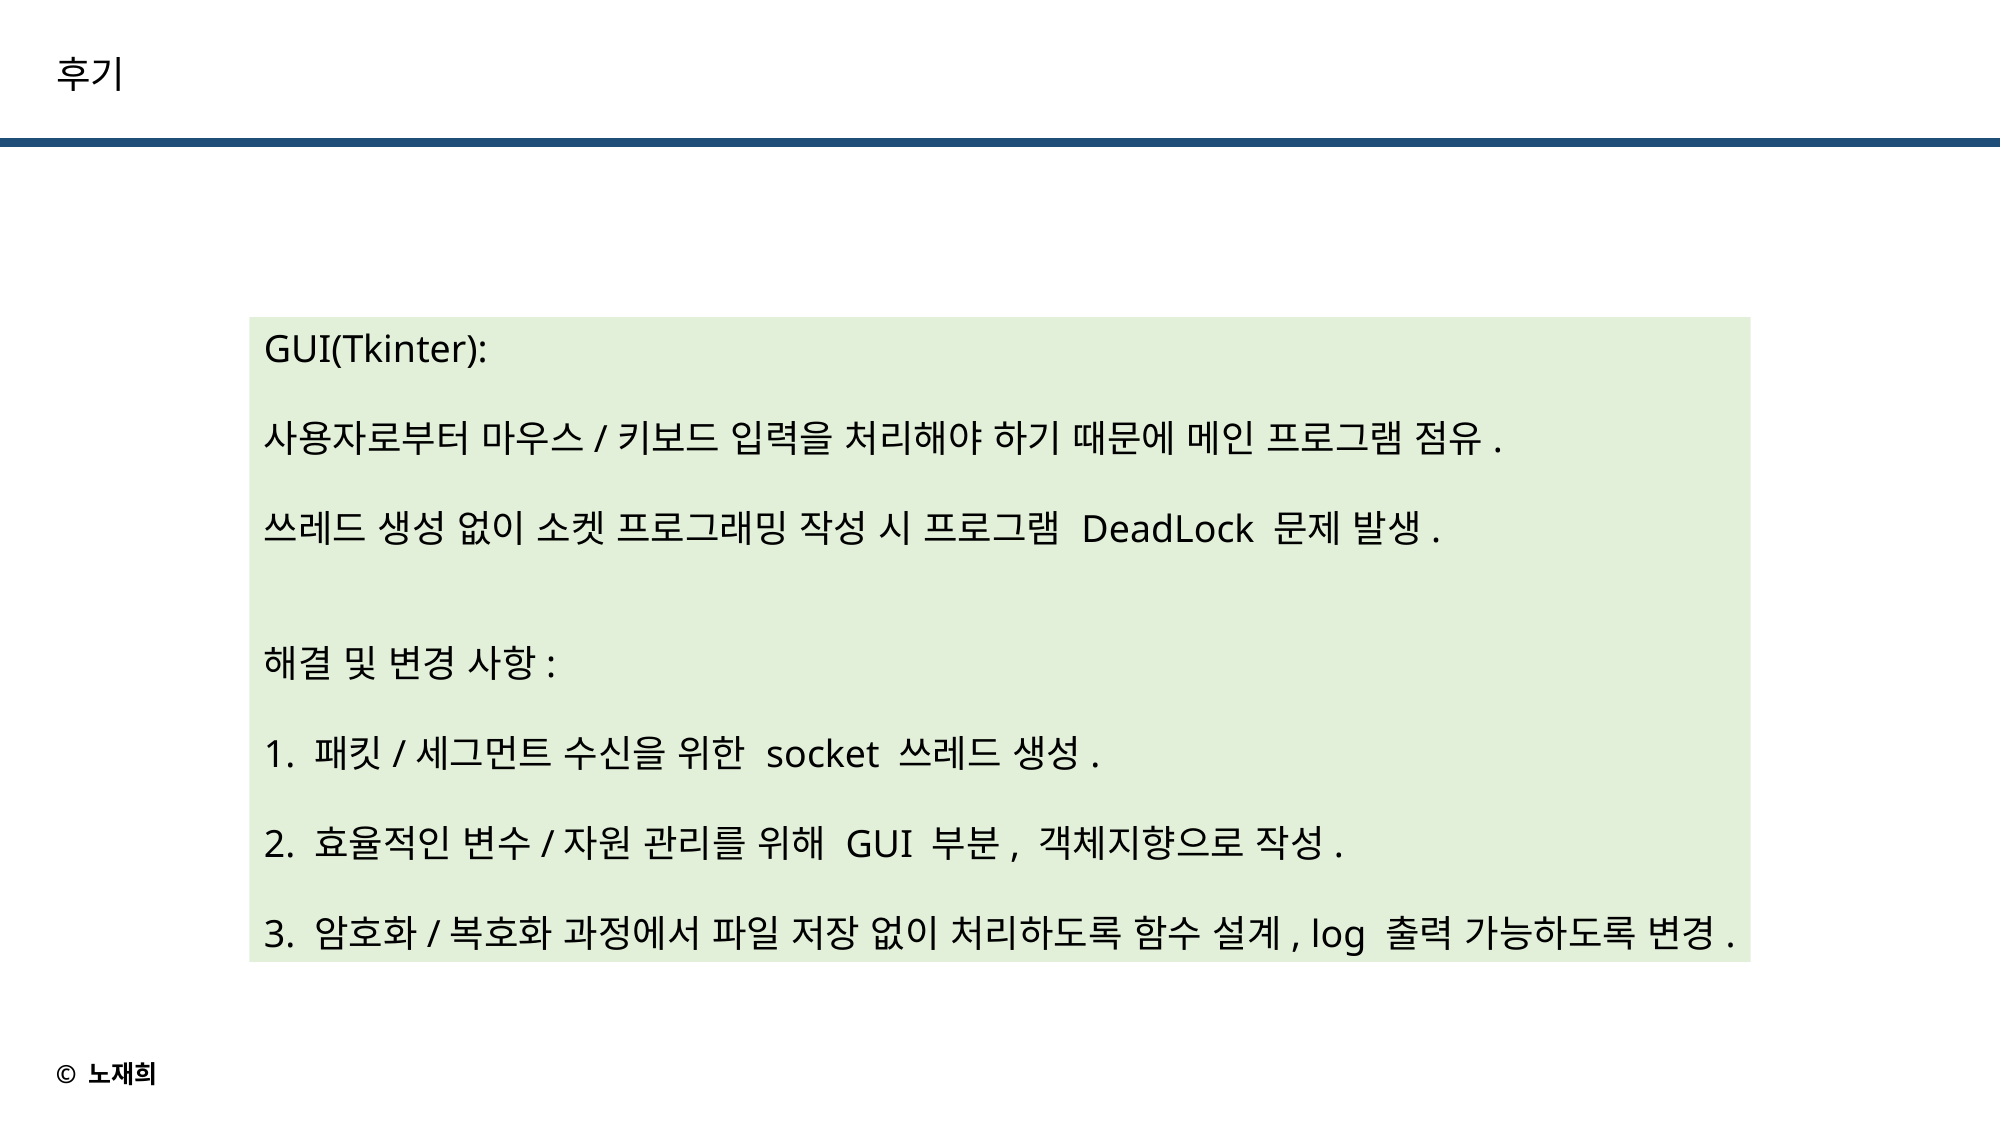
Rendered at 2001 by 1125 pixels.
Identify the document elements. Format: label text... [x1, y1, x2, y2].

text_box 후기 [41, 43, 141, 104]
text_box © 노재희 [41, 1051, 173, 1097]
text_box GUI(Tkinter): 사용자로부터 마우스/키보드 입력을 처리해야 하기 때문에 메인 프로그램 점유. 쓰레드 생성 없이 소켓 프로그래밍 작성 시 프로그램 DeadLock 문제 발생. 해결 및 변경 사항: 1. 패킷/세그먼트 수신을 위한 socket 쓰레드 생성. 2. 효율적인 변수/자원 관리를 위해 GUI 부분, 객체지향으로 작성. 3. 암호화/복호화 과정에서 파일 저장 없이 처리하도록 함수 설계, log 출력 가능하도록 변경. [249, 317, 1751, 962]
